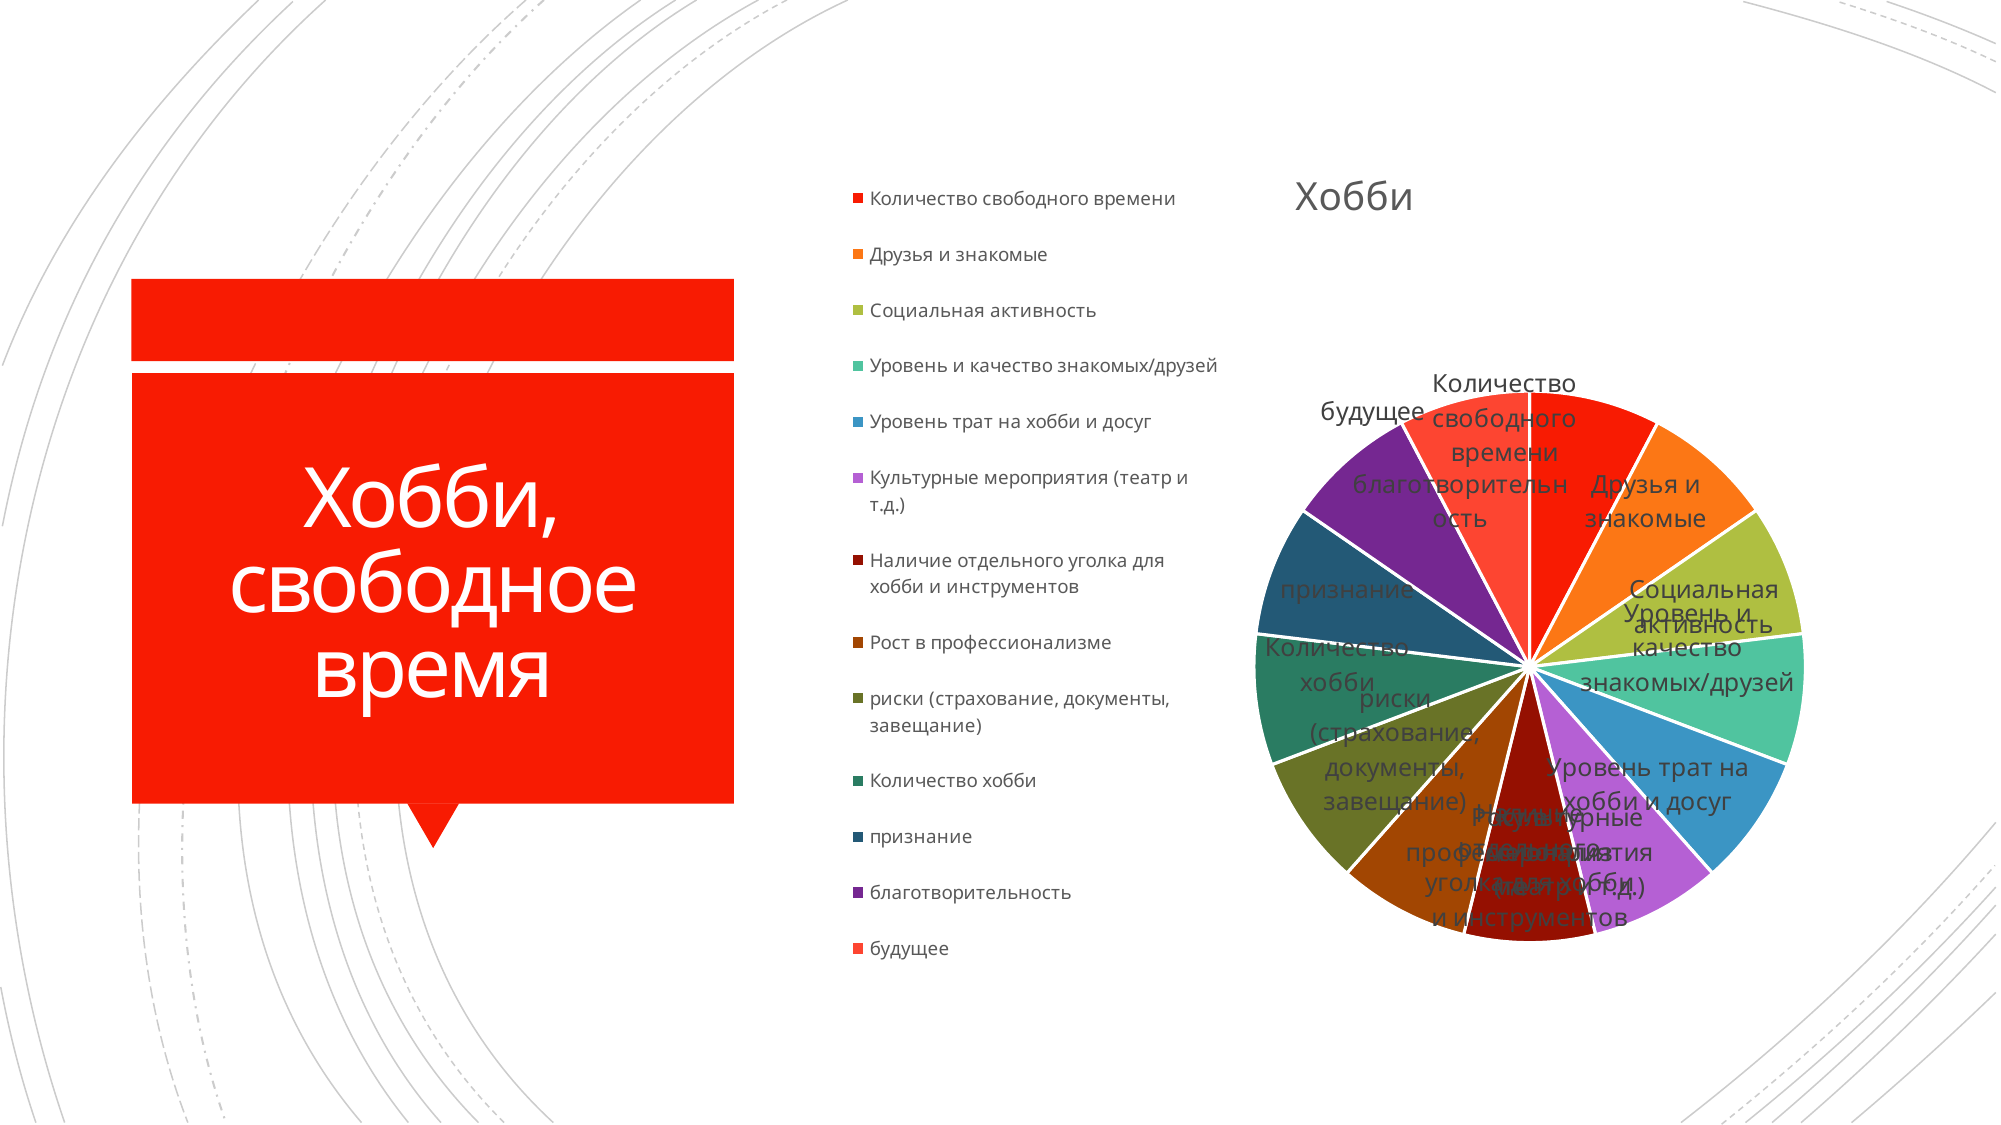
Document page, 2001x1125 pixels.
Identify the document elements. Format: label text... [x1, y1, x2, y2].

chart [839, 131, 1871, 993]
title Хобби, свободное время [145, 385, 720, 789]
